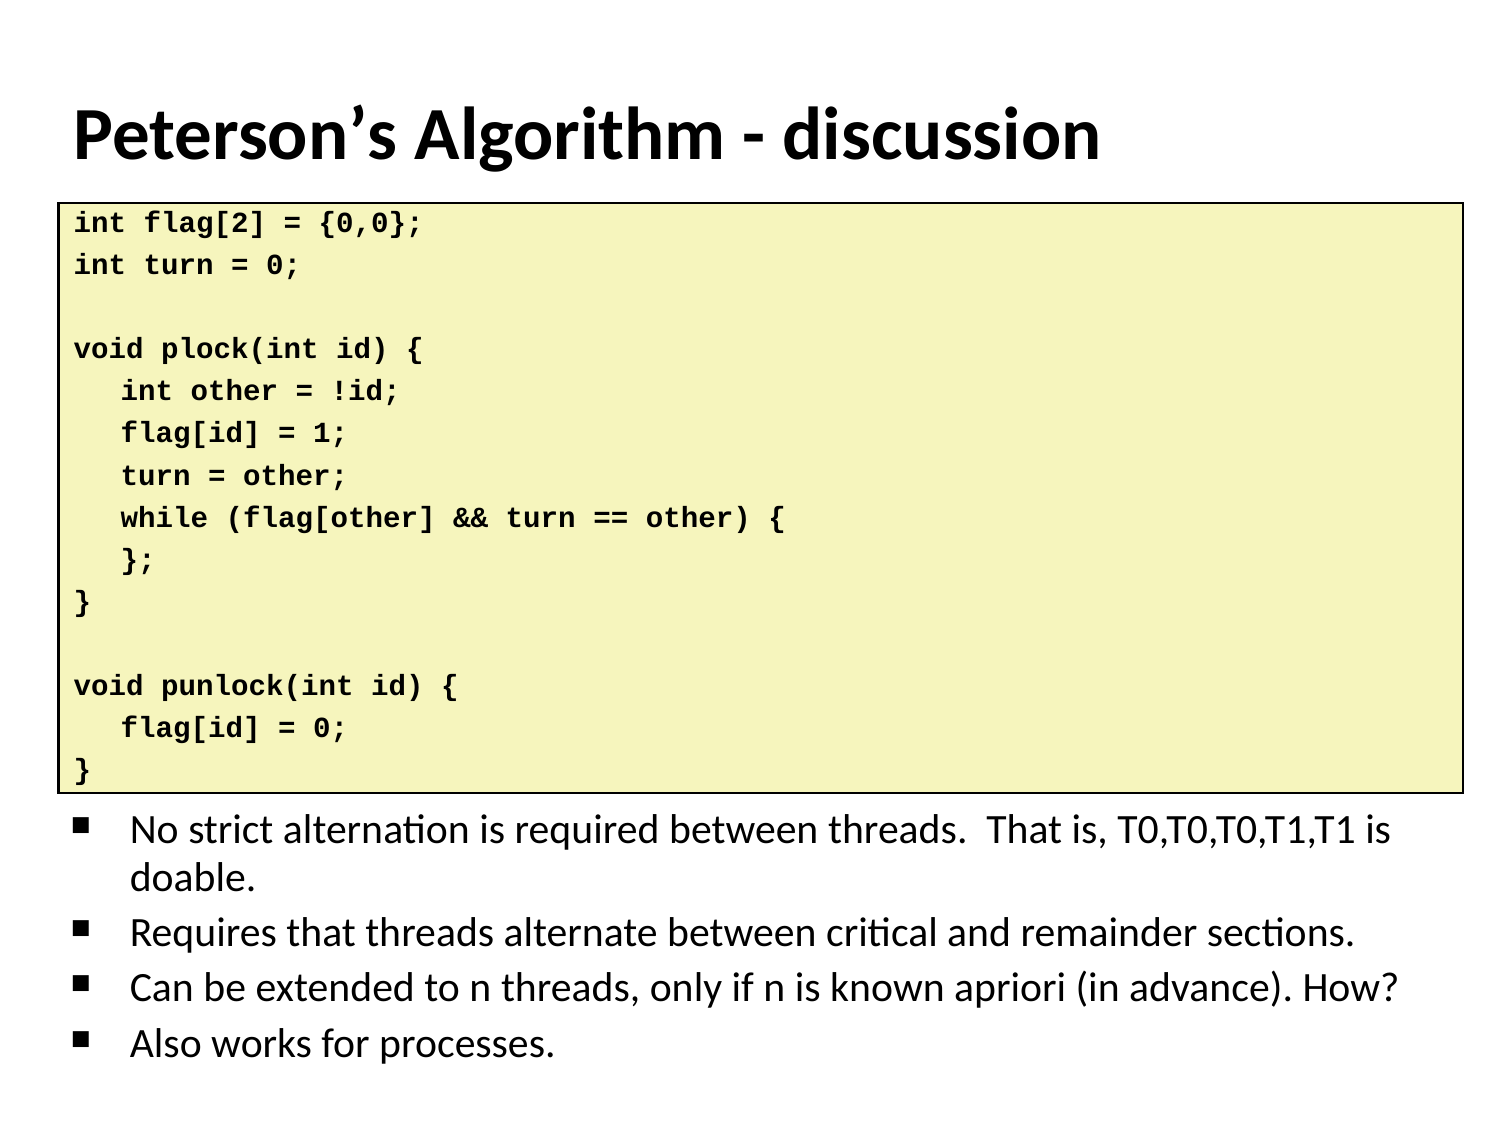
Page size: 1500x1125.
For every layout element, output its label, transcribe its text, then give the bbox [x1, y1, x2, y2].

text_box int flag[2] = {0,0}; int turn = 0; void plock(int id) { int other = !id; flag[id] = 1; turn = other; while (flag[other] && turn == other) { }; } void punlock(int id) { flag[id] = 0; } [58, 202, 1463, 793]
title Peterson’s Algorithm - discussion [58, 71, 1464, 197]
list No strict alternation is required between threads. That is, T0,T0,T0,T1,T1 is doable. Requires that threads alternate between critical and remainder sections. Can be extended to n threads, only if n is known apriori (in advance). How? Also works for processes. [58, 798, 1464, 1125]
